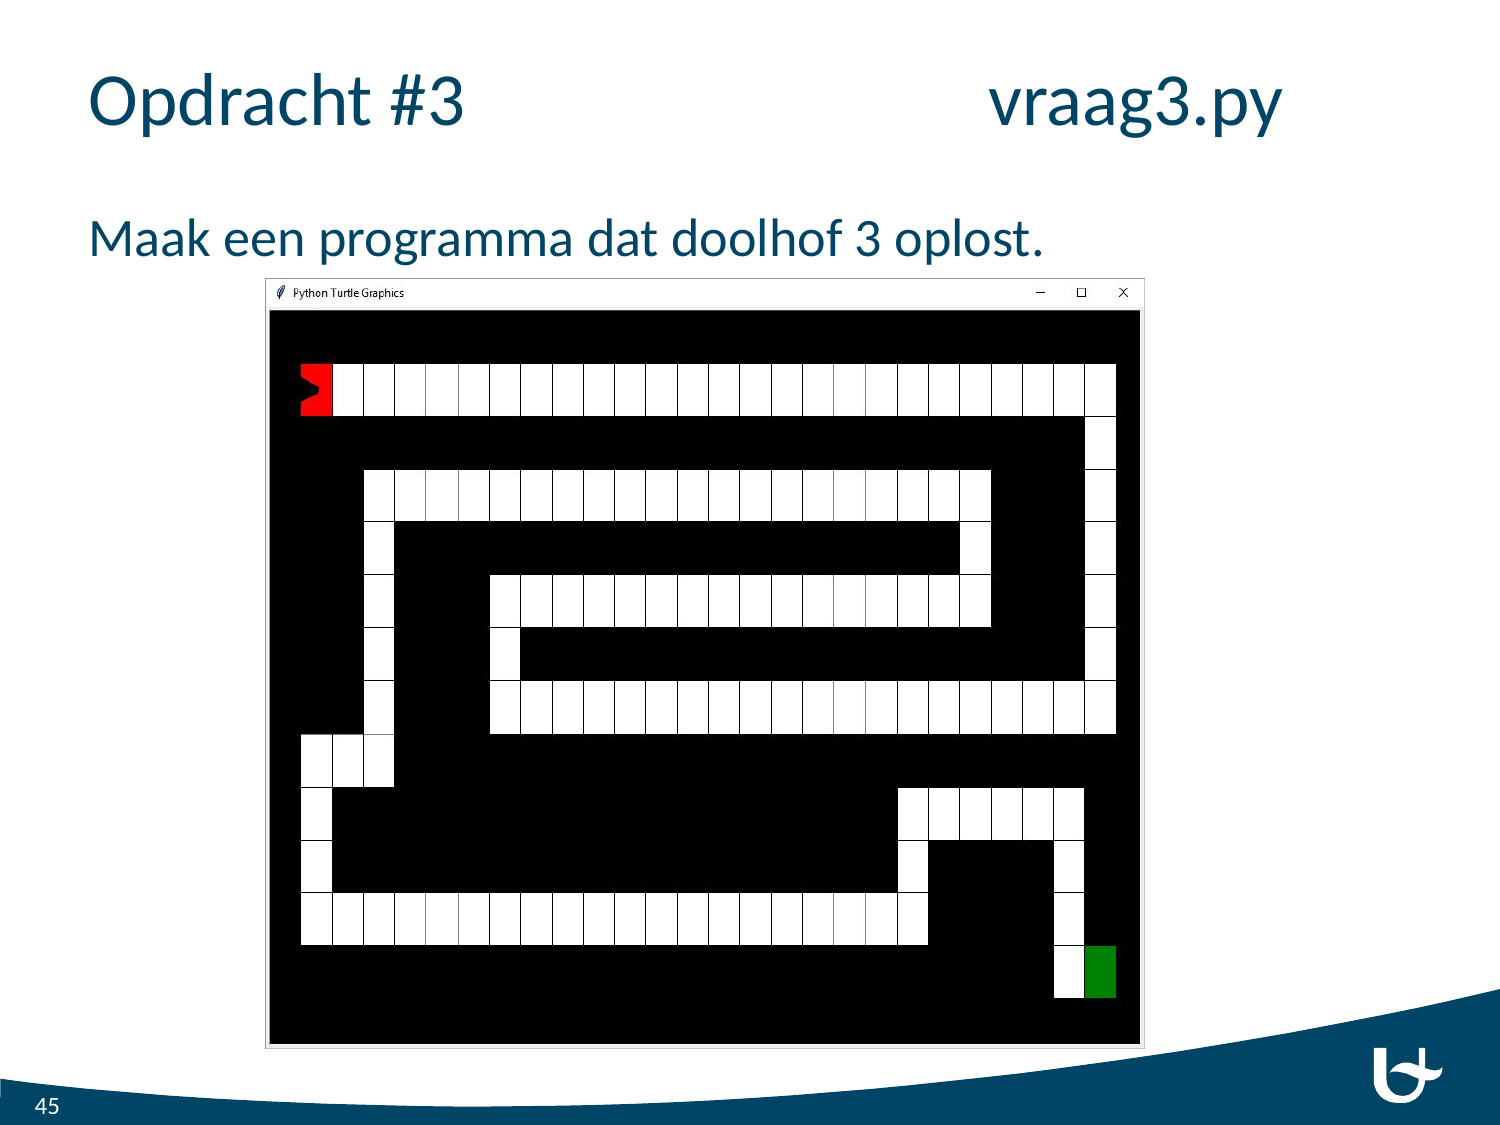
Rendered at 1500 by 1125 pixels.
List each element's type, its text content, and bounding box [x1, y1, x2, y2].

slide_number 45 [0, 1083, 75, 1125]
picture [265, 278, 1145, 1049]
title Opdracht #3 vraag3.py [88, 19, 1412, 173]
list Maak een programma dat doolhof 3 oplost. [88, 196, 1412, 1000]
